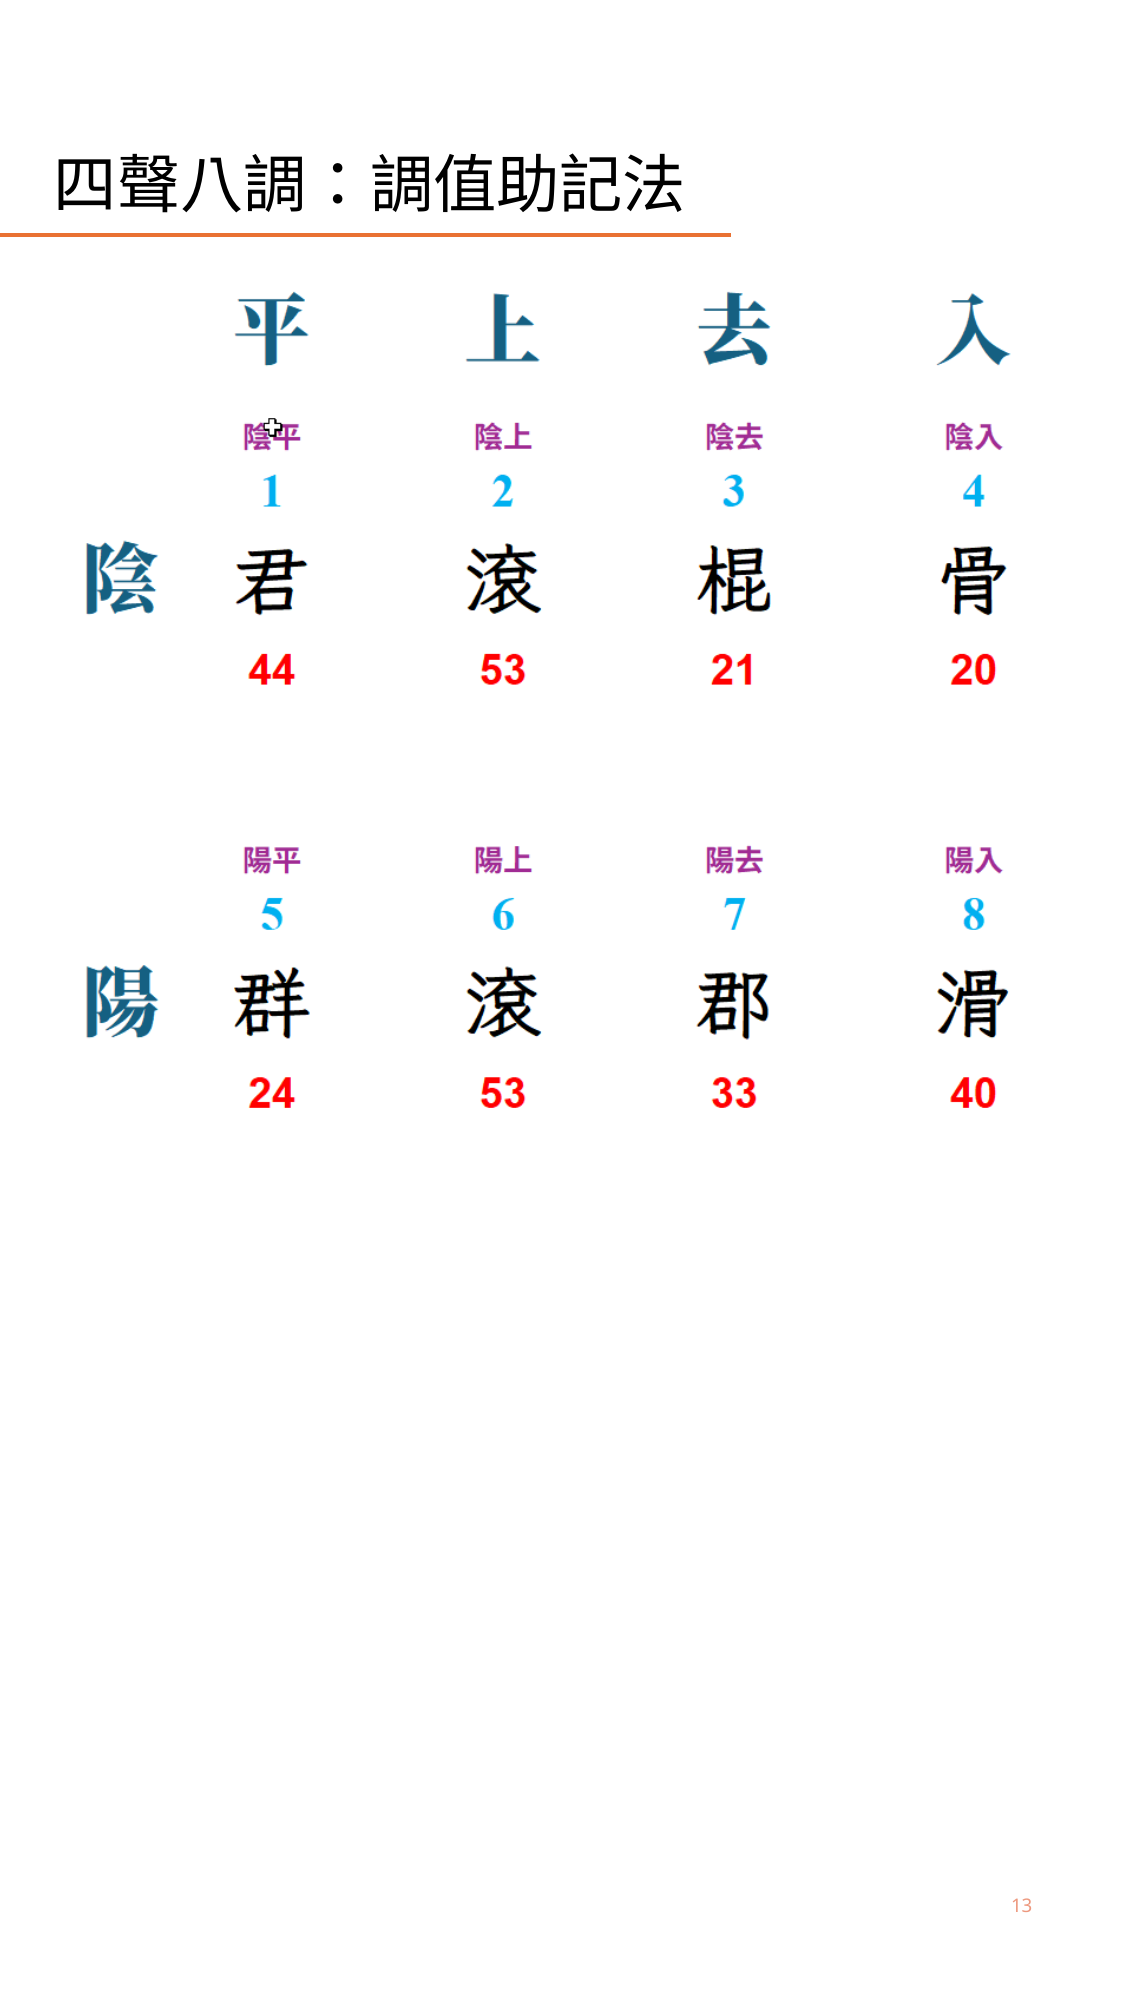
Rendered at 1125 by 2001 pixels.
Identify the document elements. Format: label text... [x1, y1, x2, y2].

picture [62, 271, 1035, 1141]
title 四聲八調：調值助記法 [38, 145, 1010, 229]
slide_number 13 [794, 1853, 1048, 1961]
